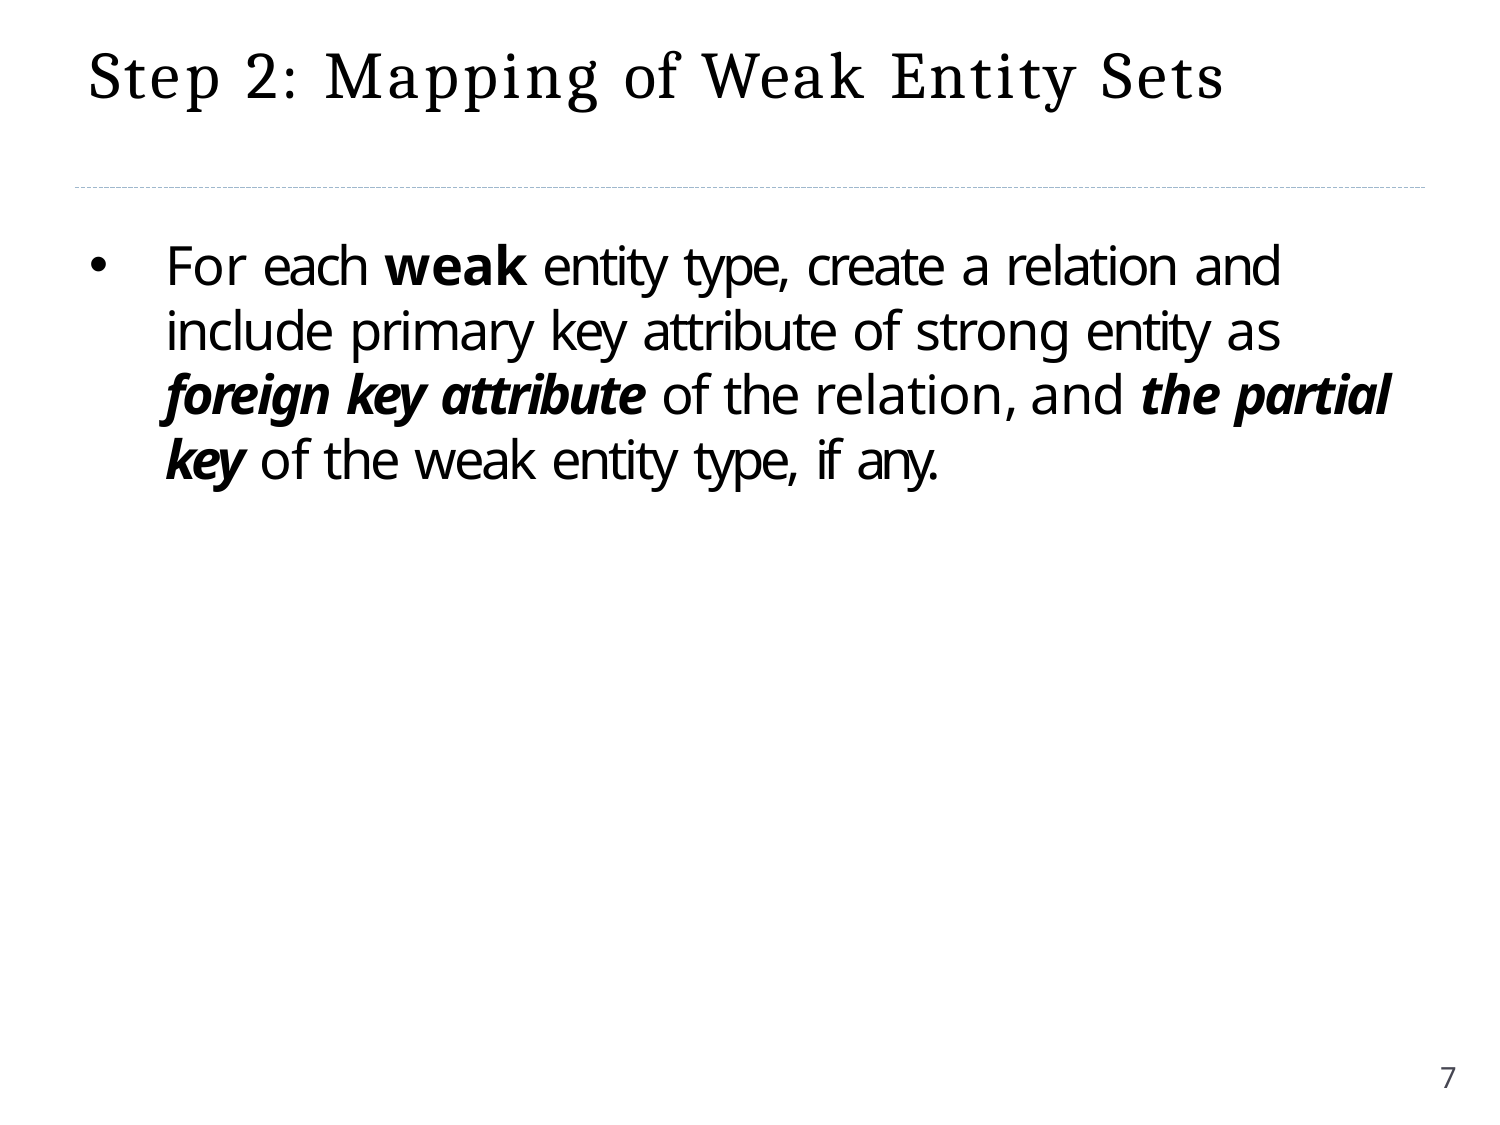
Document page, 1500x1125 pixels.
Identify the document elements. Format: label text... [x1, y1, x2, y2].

slide_number 7 [1433, 1053, 1484, 1125]
title Step 2: Mapping of Weak Entity Sets [87, 0, 1360, 221]
text_box For each weak entity type, create a relation and include primary key attribute of strong entity as foreign key attribute of the relation, and the partial key of the weak entity type, if any. [87, 228, 1405, 491]
